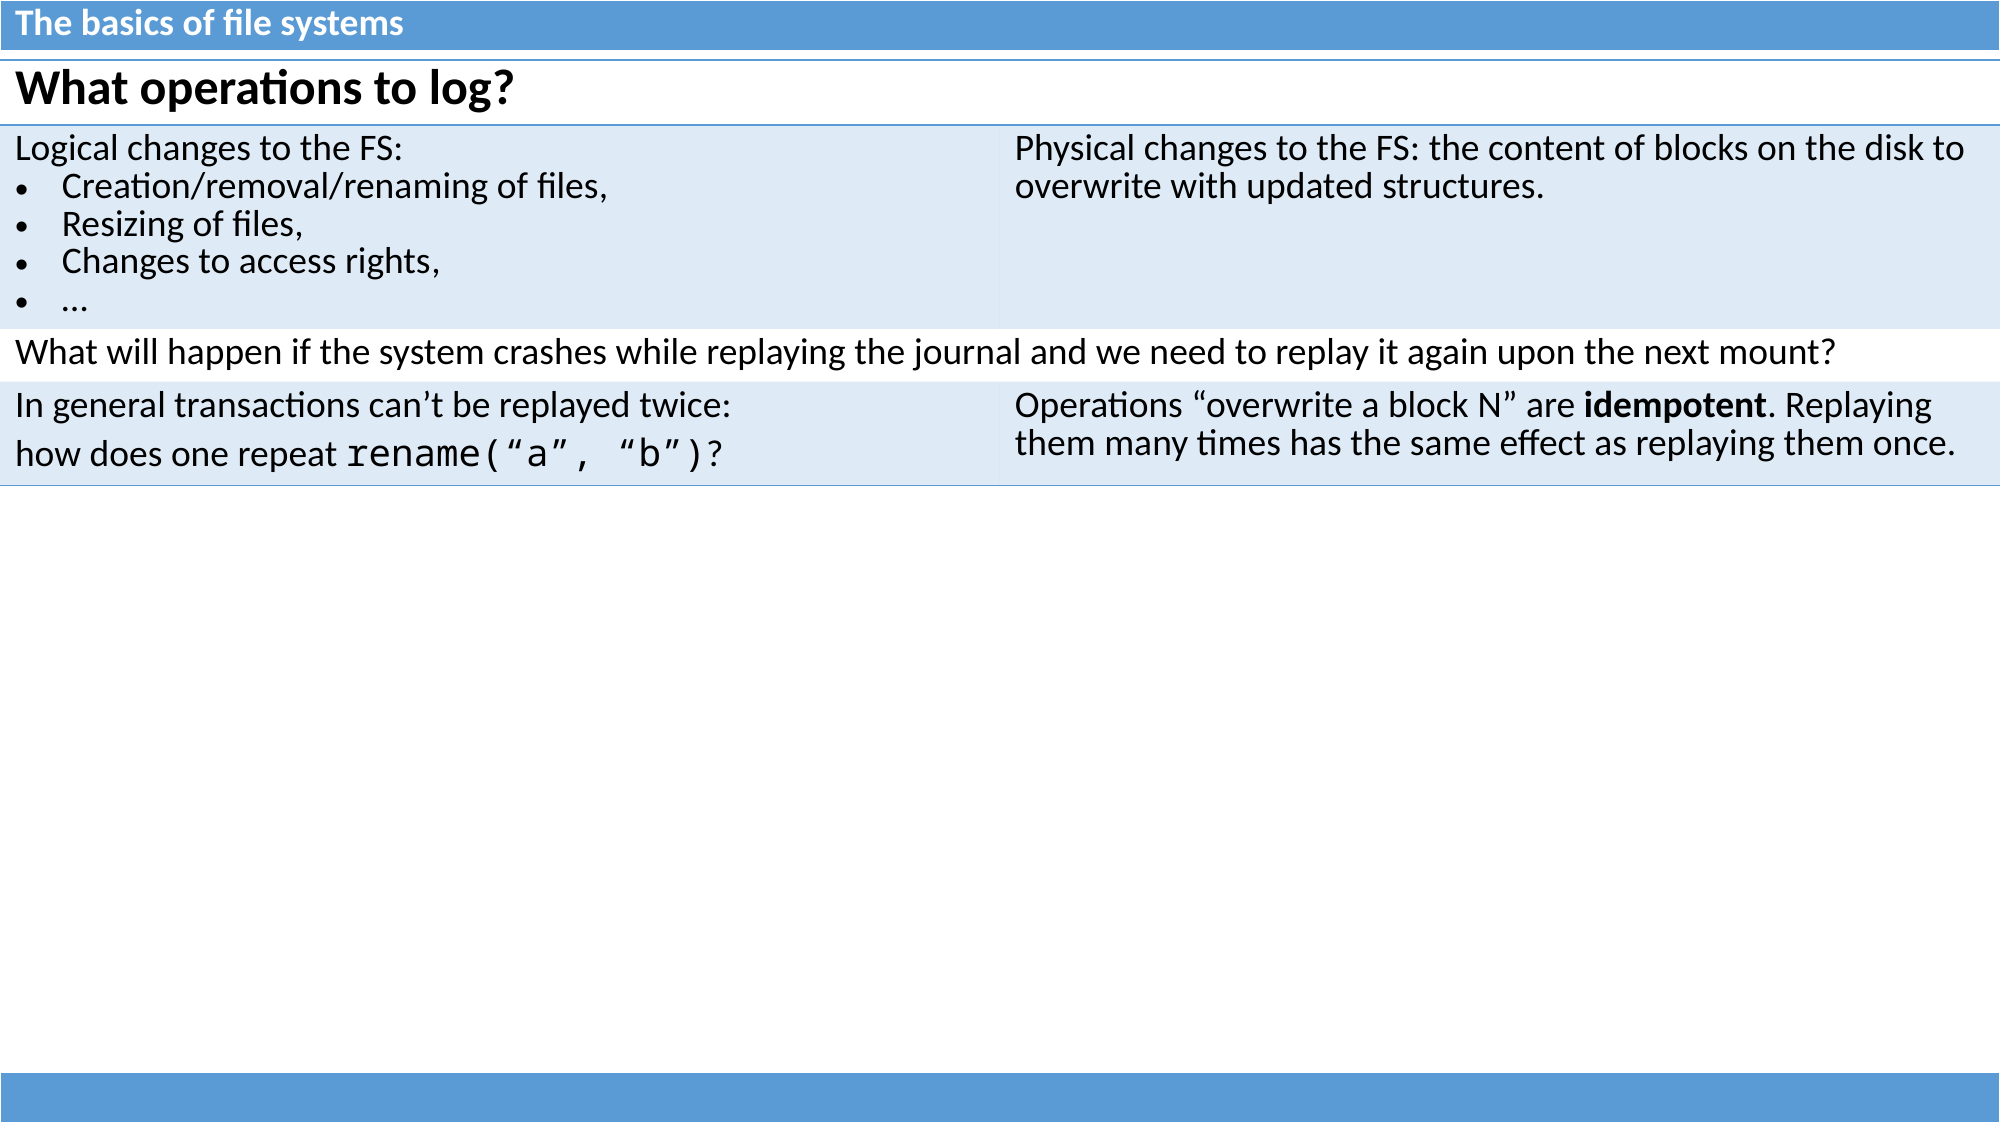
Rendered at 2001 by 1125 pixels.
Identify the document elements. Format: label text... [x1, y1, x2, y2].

table_cell In general transactions can’t be replayed twice: how does one repeat rename(“a”, “b”)? [0, 382, 1000, 485]
table_cell Operations “overwrite a block N” are idempotent. Replaying them many times has the same effect as replaying them once. [1000, 382, 2000, 485]
table_header The basics of file systems [1, 1, 1999, 50]
table_cell Logical changes to the FS: Creation/removal/renaming of files, Resizing of files, Changes to access rights, … [0, 126, 1000, 329]
table_header [1, 1073, 1999, 1122]
table_cell Physical changes to the FS: the content of blocks on the disk to overwrite with updated structures. [1000, 126, 2000, 329]
table_cell What will happen if the system crashes while replaying the journal and we need to replay it again upon the next mount? [0, 329, 2000, 382]
table_header What operations to log? [0, 61, 2000, 124]
